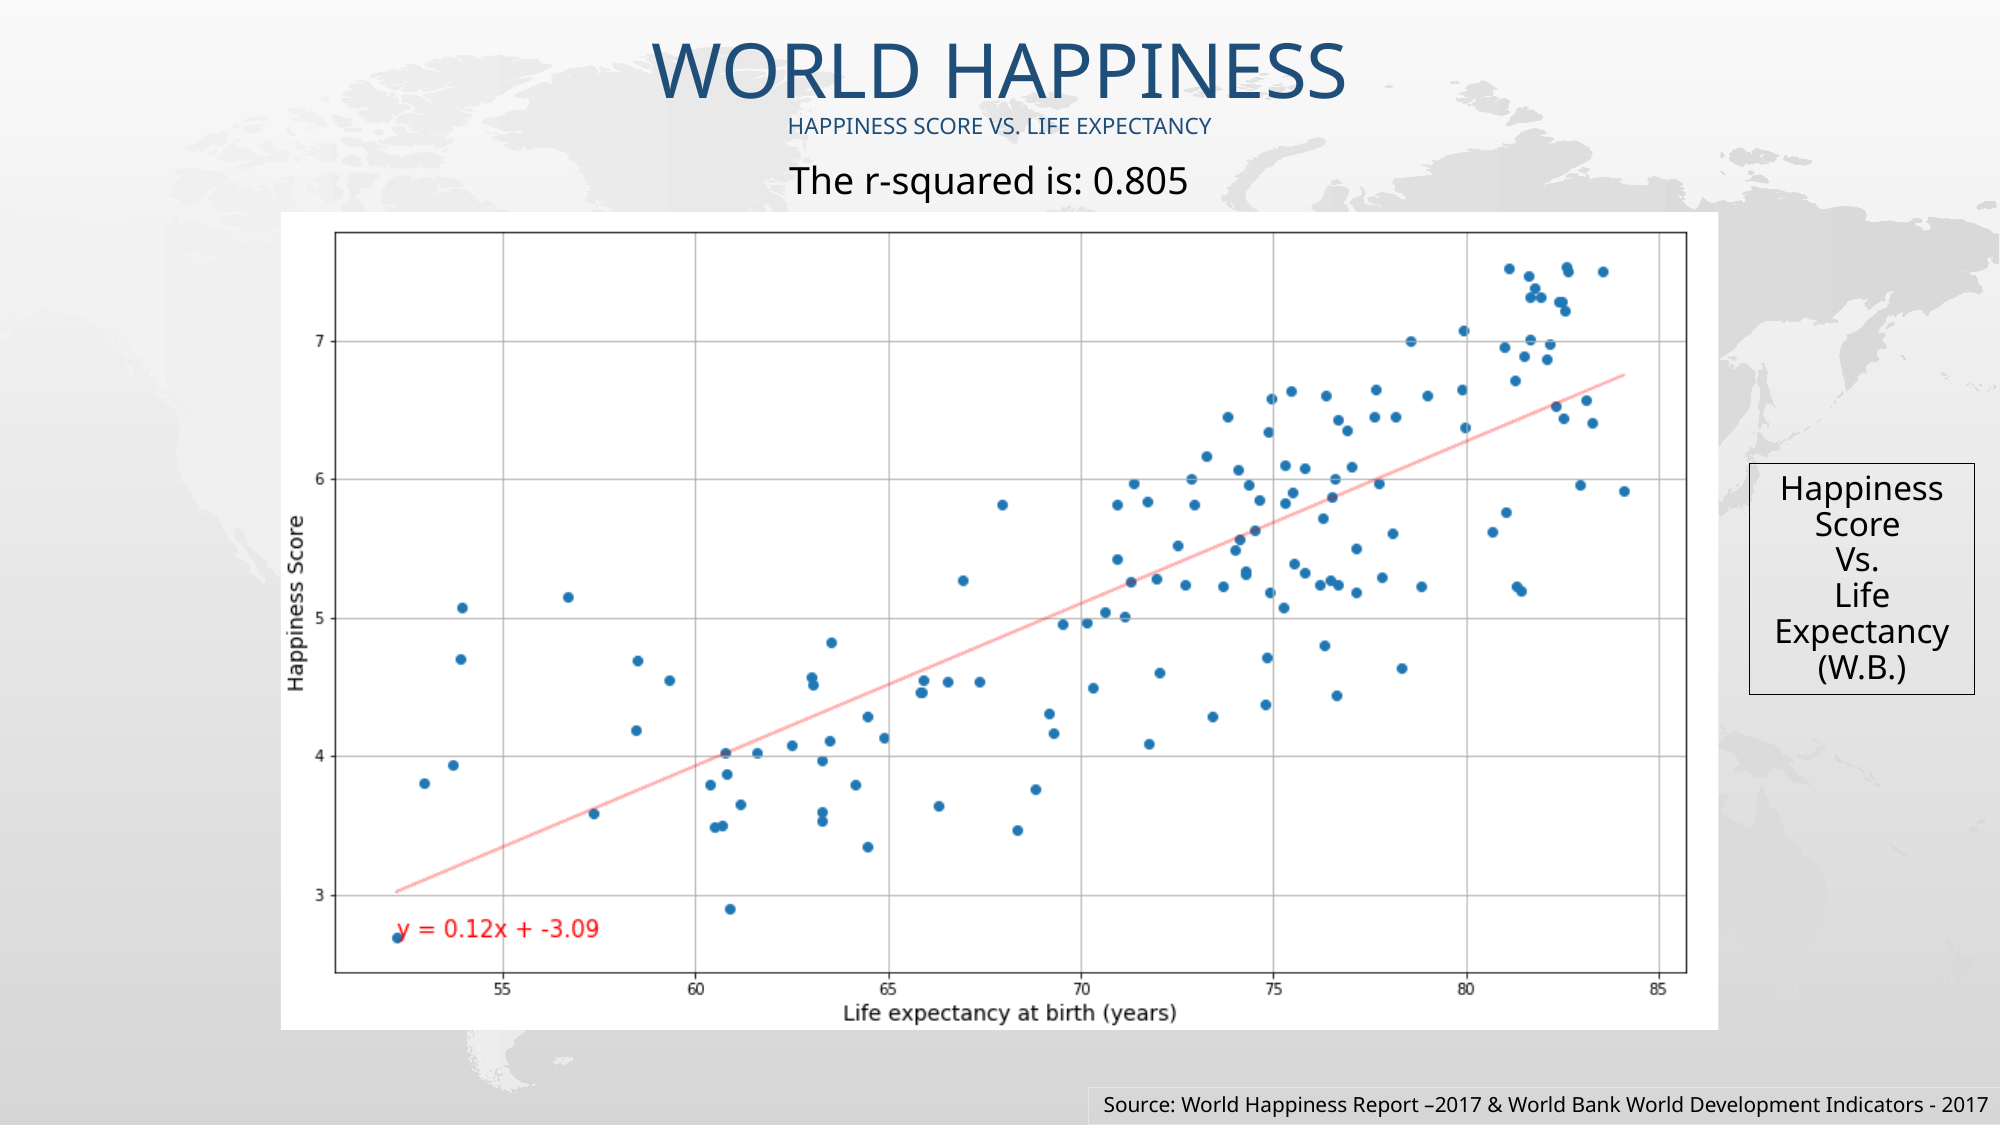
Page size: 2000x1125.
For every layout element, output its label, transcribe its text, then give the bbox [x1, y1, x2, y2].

picture [280, 212, 1719, 1030]
title World Happiness Happiness score vs. Life Expectancy [393, 24, 1606, 147]
text_box Source: World Happiness Report –2017 & World Bank World Development Indicators - 2017 [1088, 1087, 2000, 1125]
text_box The r-squared is: 0.805 [774, 149, 1204, 210]
text_box Happiness Score Vs. Life Expectancy (W.B.) [1749, 463, 1975, 695]
